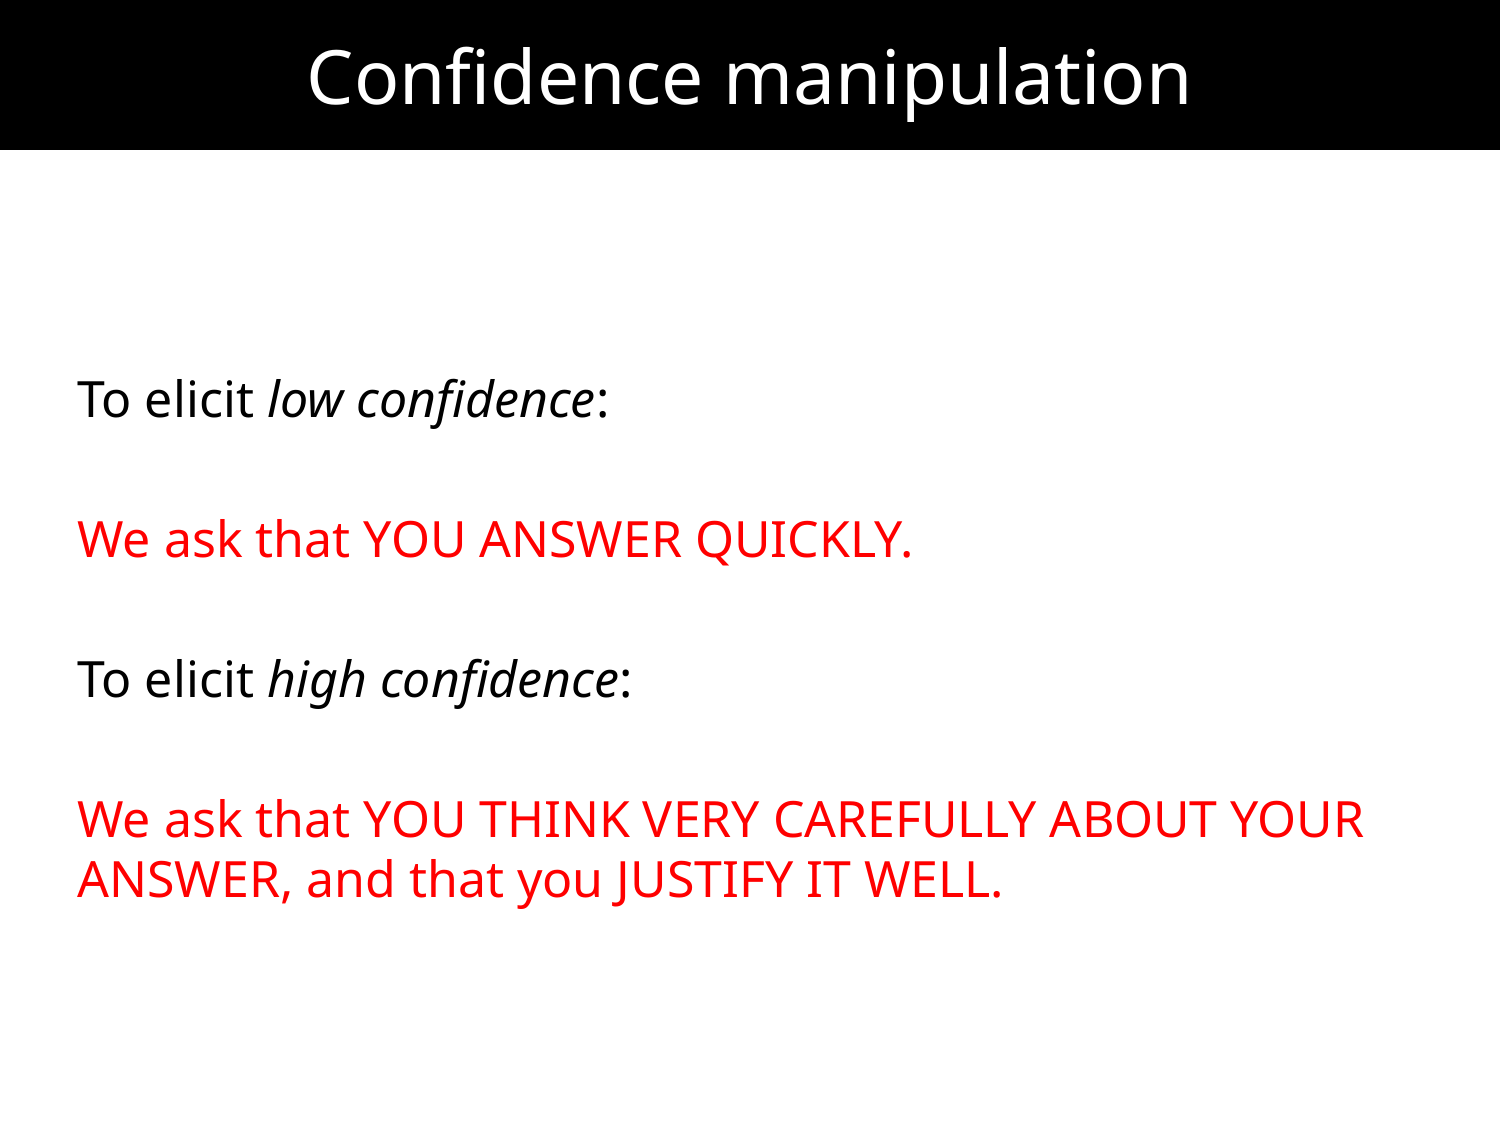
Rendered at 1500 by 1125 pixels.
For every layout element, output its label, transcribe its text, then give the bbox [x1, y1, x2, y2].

list To elicit low confidence: We ask that YOU ANSWER QUICKLY. To elicit high confidence: We ask that YOU THINK VERY CAREFULLY ABOUT YOUR ANSWER, and that you JUSTIFY IT WELL. [62, 150, 1438, 1125]
text_box Confidence manipulation [0, 0, 1500, 150]
